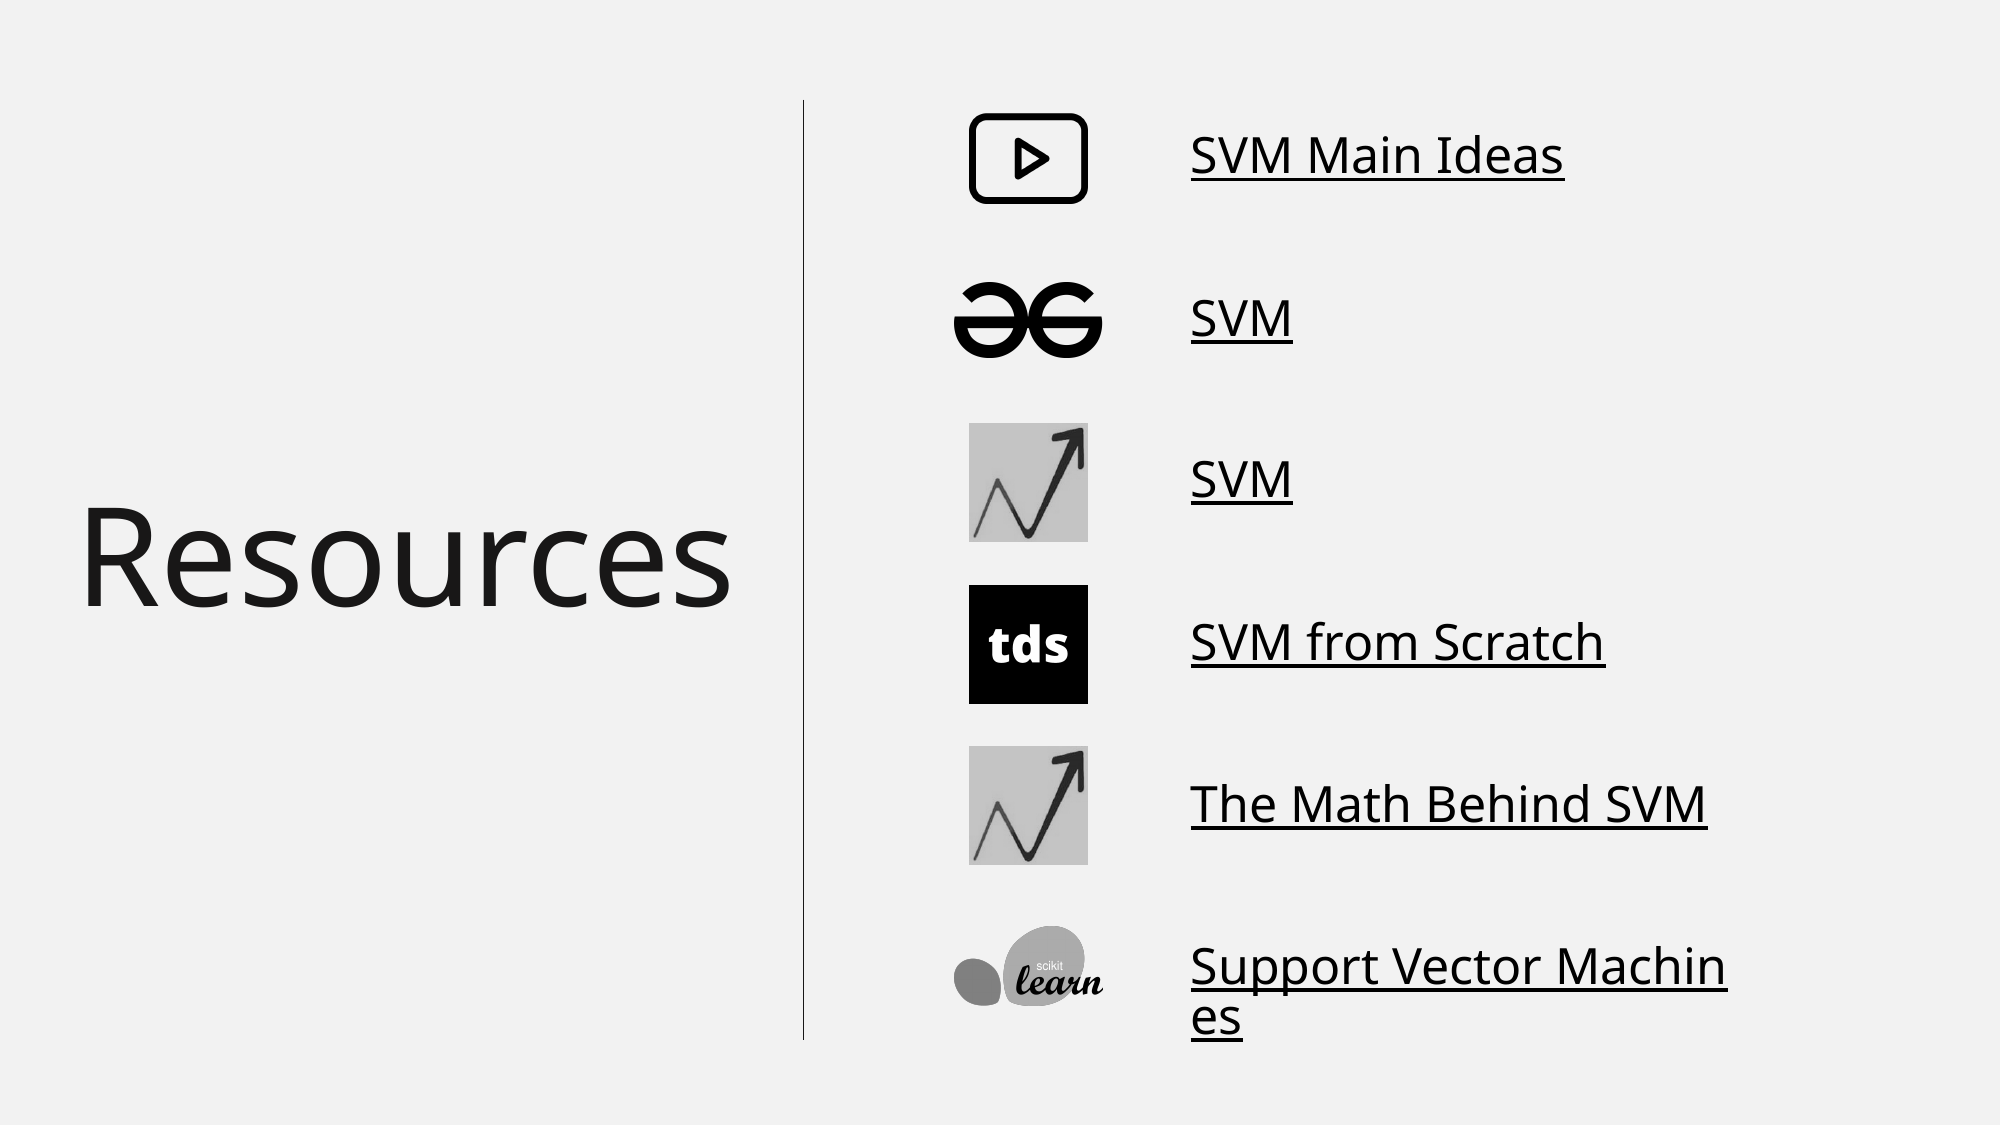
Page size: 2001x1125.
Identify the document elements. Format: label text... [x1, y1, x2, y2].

picture [969, 99, 1088, 218]
text_box SVM [1175, 278, 1633, 362]
picture [969, 585, 1088, 704]
text_box SVM [1175, 439, 1700, 523]
text_box Support Vector Machines [1175, 926, 1749, 1010]
text_box SVM Main Ideas [1175, 116, 1633, 200]
text_box Resources [40, 394, 771, 731]
text_box SVM from Scratch [1175, 602, 1804, 686]
picture [969, 746, 1088, 866]
text_box The Math Behind SVM [1175, 764, 1836, 848]
picture [969, 423, 1088, 542]
picture [954, 283, 1103, 358]
picture [954, 926, 1103, 1006]
